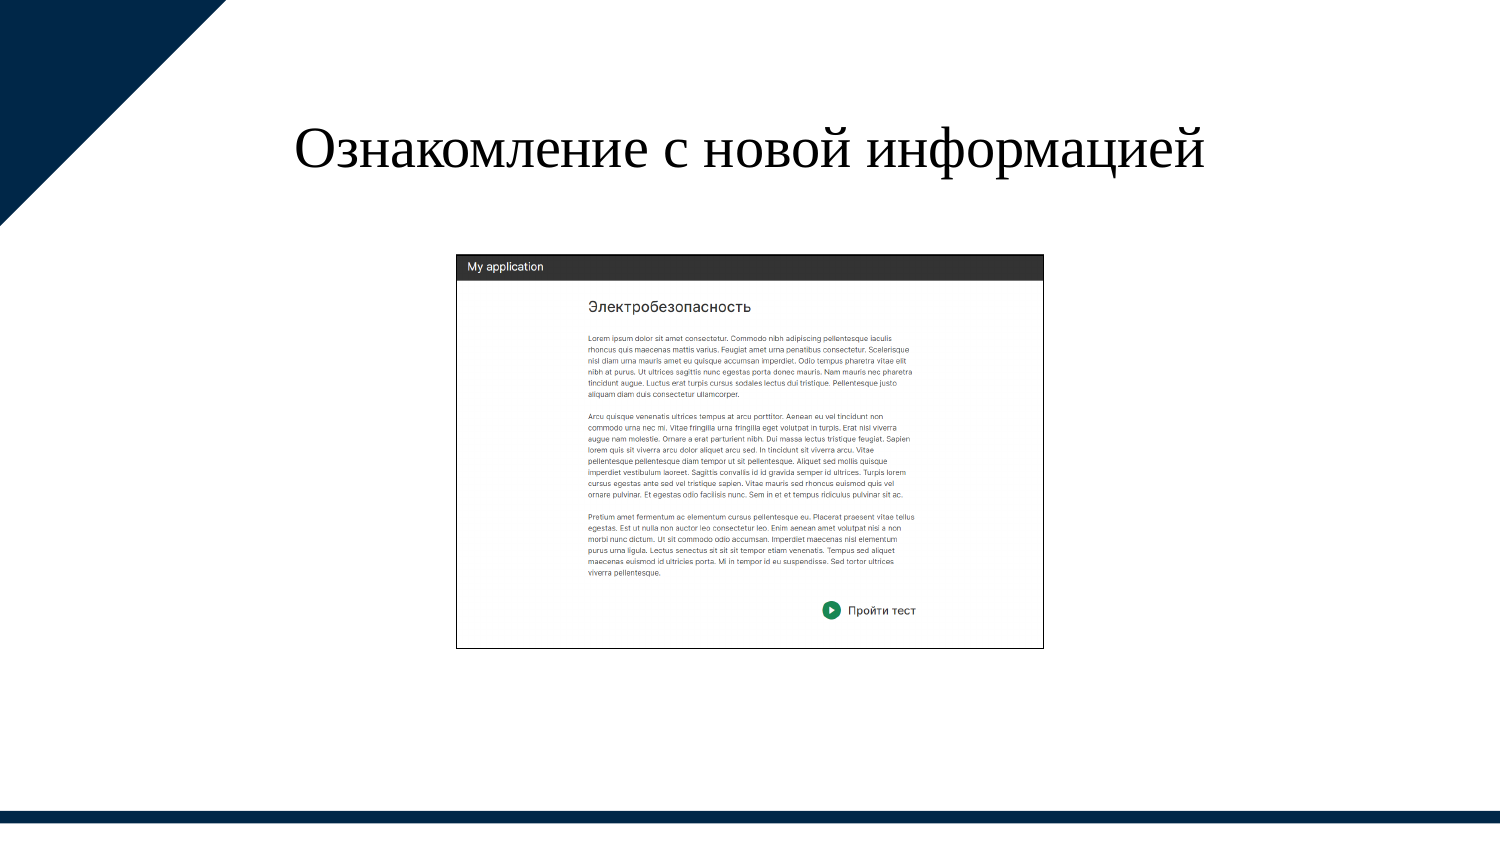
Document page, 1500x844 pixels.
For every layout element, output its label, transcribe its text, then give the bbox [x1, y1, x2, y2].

text_box [0, 809, 1500, 825]
picture [455, 254, 1045, 649]
text_box [0, 0, 229, 229]
text_box Ознакомление с новой информацией [253, 103, 1247, 186]
